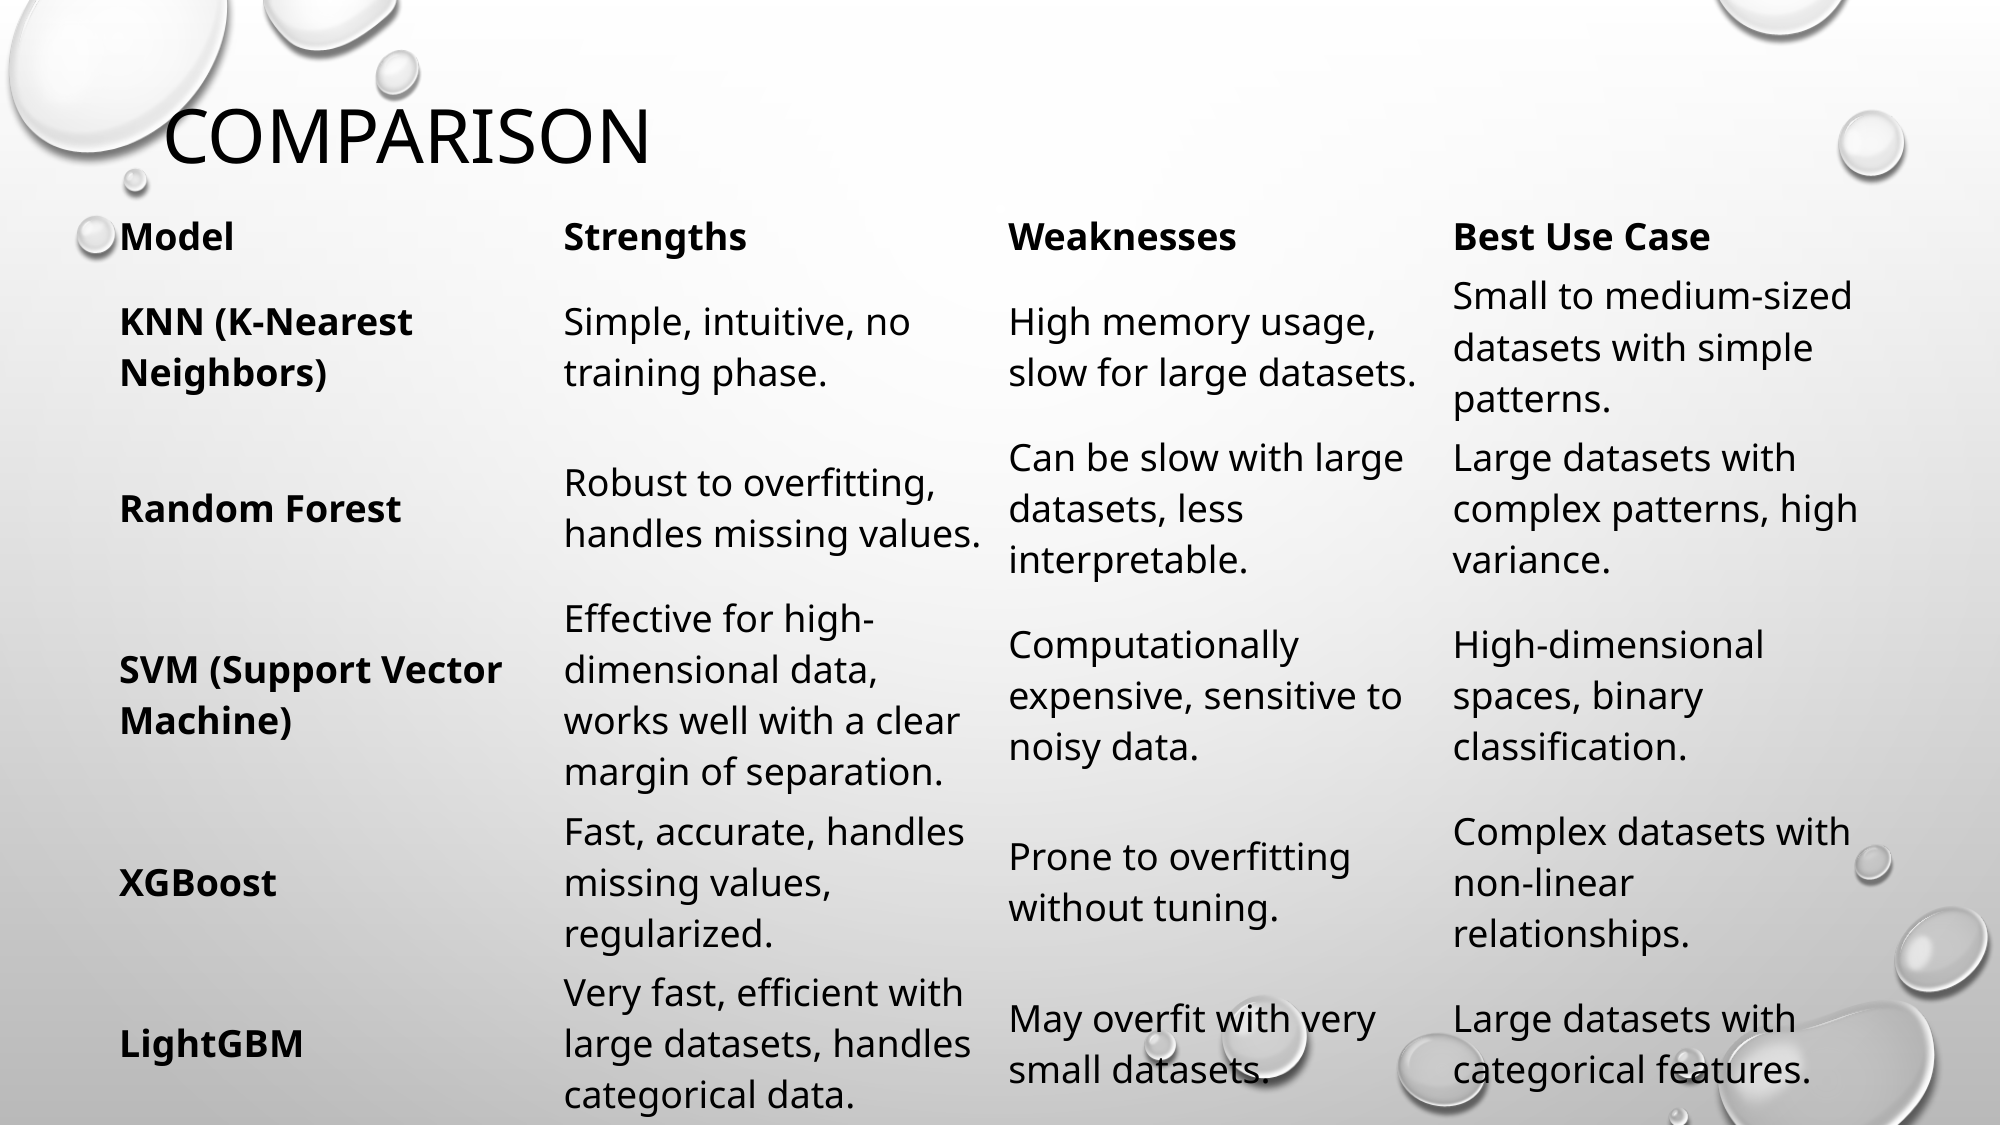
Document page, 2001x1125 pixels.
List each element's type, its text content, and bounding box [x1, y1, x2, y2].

table_cell May overfit with very small datasets. [1000, 962, 1444, 1124]
table_header Best Use Case [1444, 207, 1889, 266]
table_cell Prone to overfitting without tuning. [1000, 801, 1444, 962]
table_cell Fast, accurate, handles missing values, regularized. [555, 801, 1000, 962]
table_cell Computationally expensive, sensitive to noisy data. [1000, 589, 1444, 801]
table_header Model [111, 207, 555, 266]
picture [0, 0, 2000, 1125]
table_cell High-dimensional spaces, binary classification. [1444, 589, 1889, 801]
title comparison [139, 70, 677, 207]
table_cell Complex datasets with non-linear relationships. [1444, 801, 1889, 962]
table_cell Can be slow with large datasets, less interpretable. [1000, 427, 1444, 589]
table_cell Random Forest [111, 427, 555, 589]
table_cell Small to medium-sized datasets with simple patterns. [1444, 266, 1889, 427]
table_cell Robust to overfitting, handles missing values. [555, 427, 1000, 589]
table_cell Very fast, efficient with large datasets, handles categorical data. [555, 962, 1000, 1124]
table_header Weaknesses [1000, 207, 1444, 266]
table_cell KNN (K-Nearest Neighbors) [111, 266, 555, 427]
table_header Strengths [555, 207, 1000, 266]
table_cell Large datasets with complex patterns, high variance. [1444, 427, 1889, 589]
table_cell SVM (Support Vector Machine) [111, 589, 555, 801]
table_cell High memory usage, slow for large datasets. [1000, 266, 1444, 427]
table_cell LightGBM [111, 962, 555, 1124]
table_cell Large datasets with categorical features. [1444, 962, 1889, 1124]
table_cell XGBoost [111, 801, 555, 962]
table_cell Simple, intuitive, no training phase. [555, 266, 1000, 427]
table_cell Effective for high-dimensional data, works well with a clear margin of separation. [555, 589, 1000, 801]
